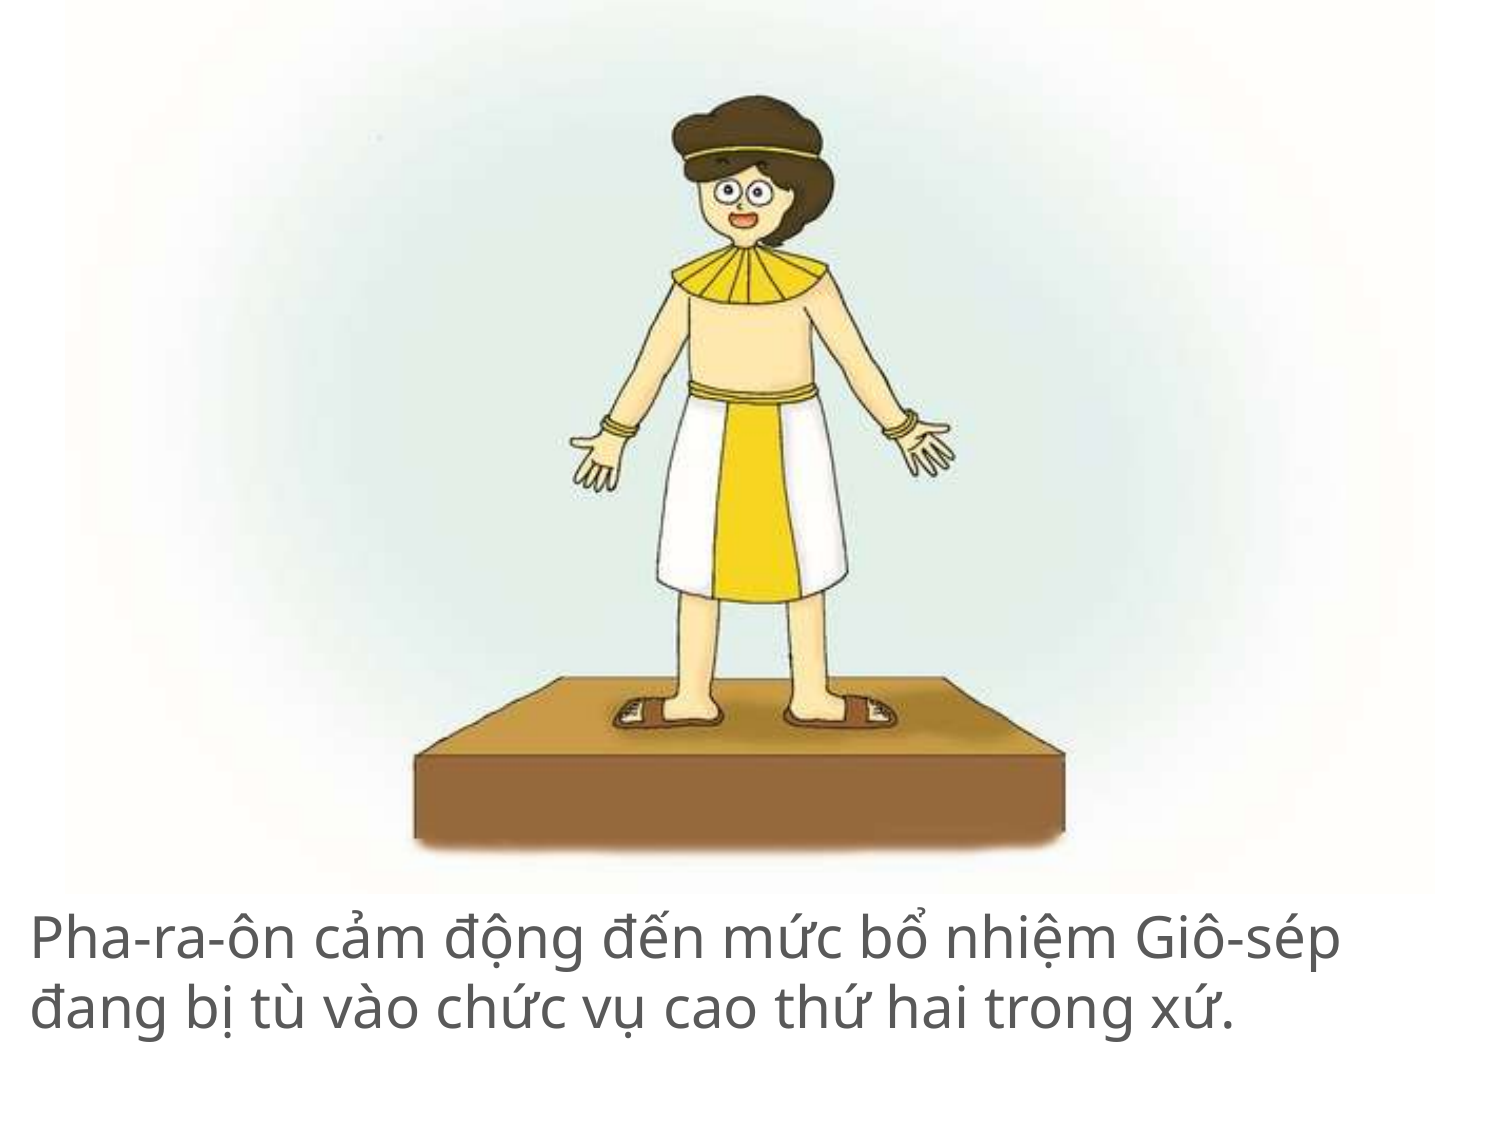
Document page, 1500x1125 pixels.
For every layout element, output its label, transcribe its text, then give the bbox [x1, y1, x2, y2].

text_box Pha-ra-ôn cảm động đến mức bổ nhiệm Giô-sép đang bị tù vào chức vụ cao thứ hai trong xứ. [14, 893, 1500, 1048]
picture [64, 0, 1436, 894]
